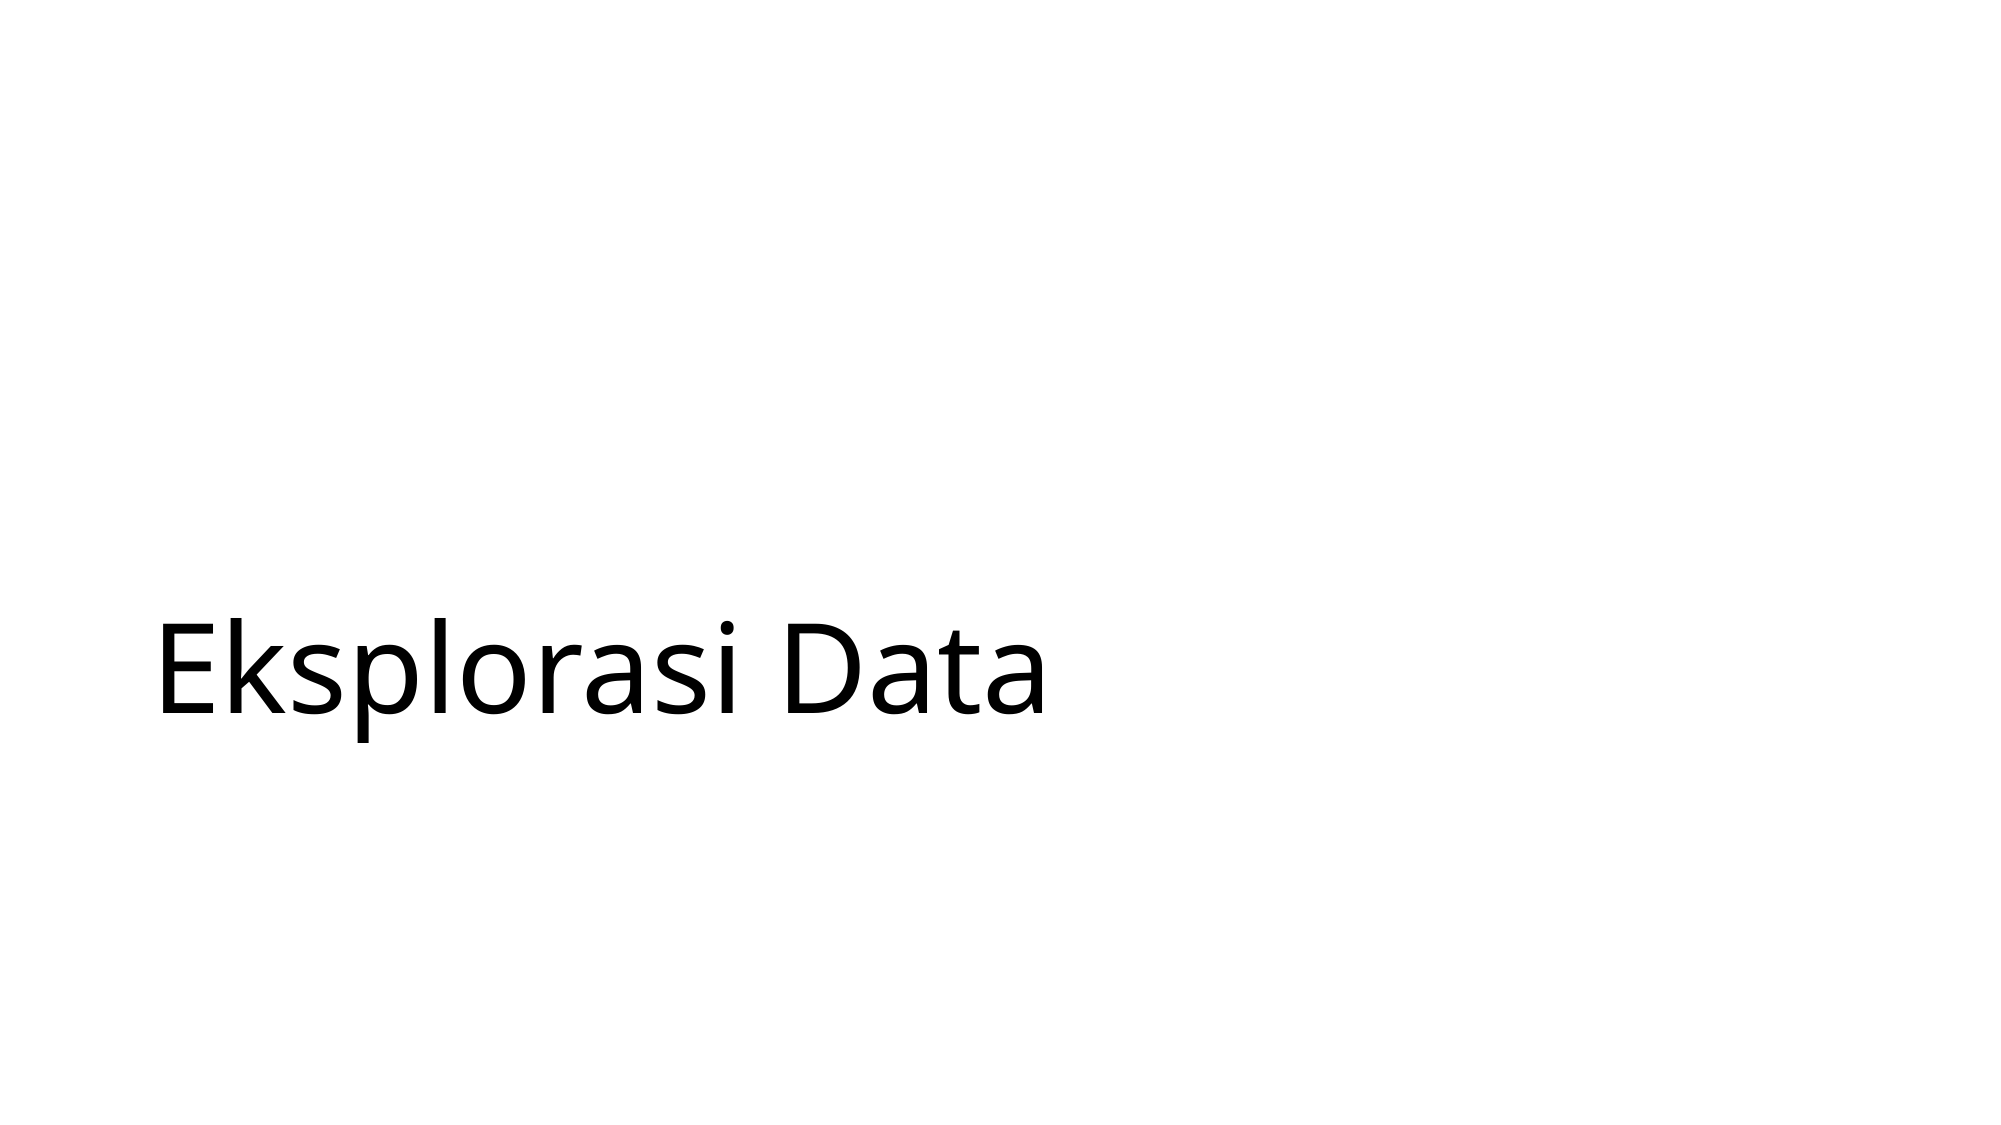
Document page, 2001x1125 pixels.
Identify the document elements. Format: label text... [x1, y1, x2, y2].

title Eksplorasi Data [136, 280, 1862, 749]
